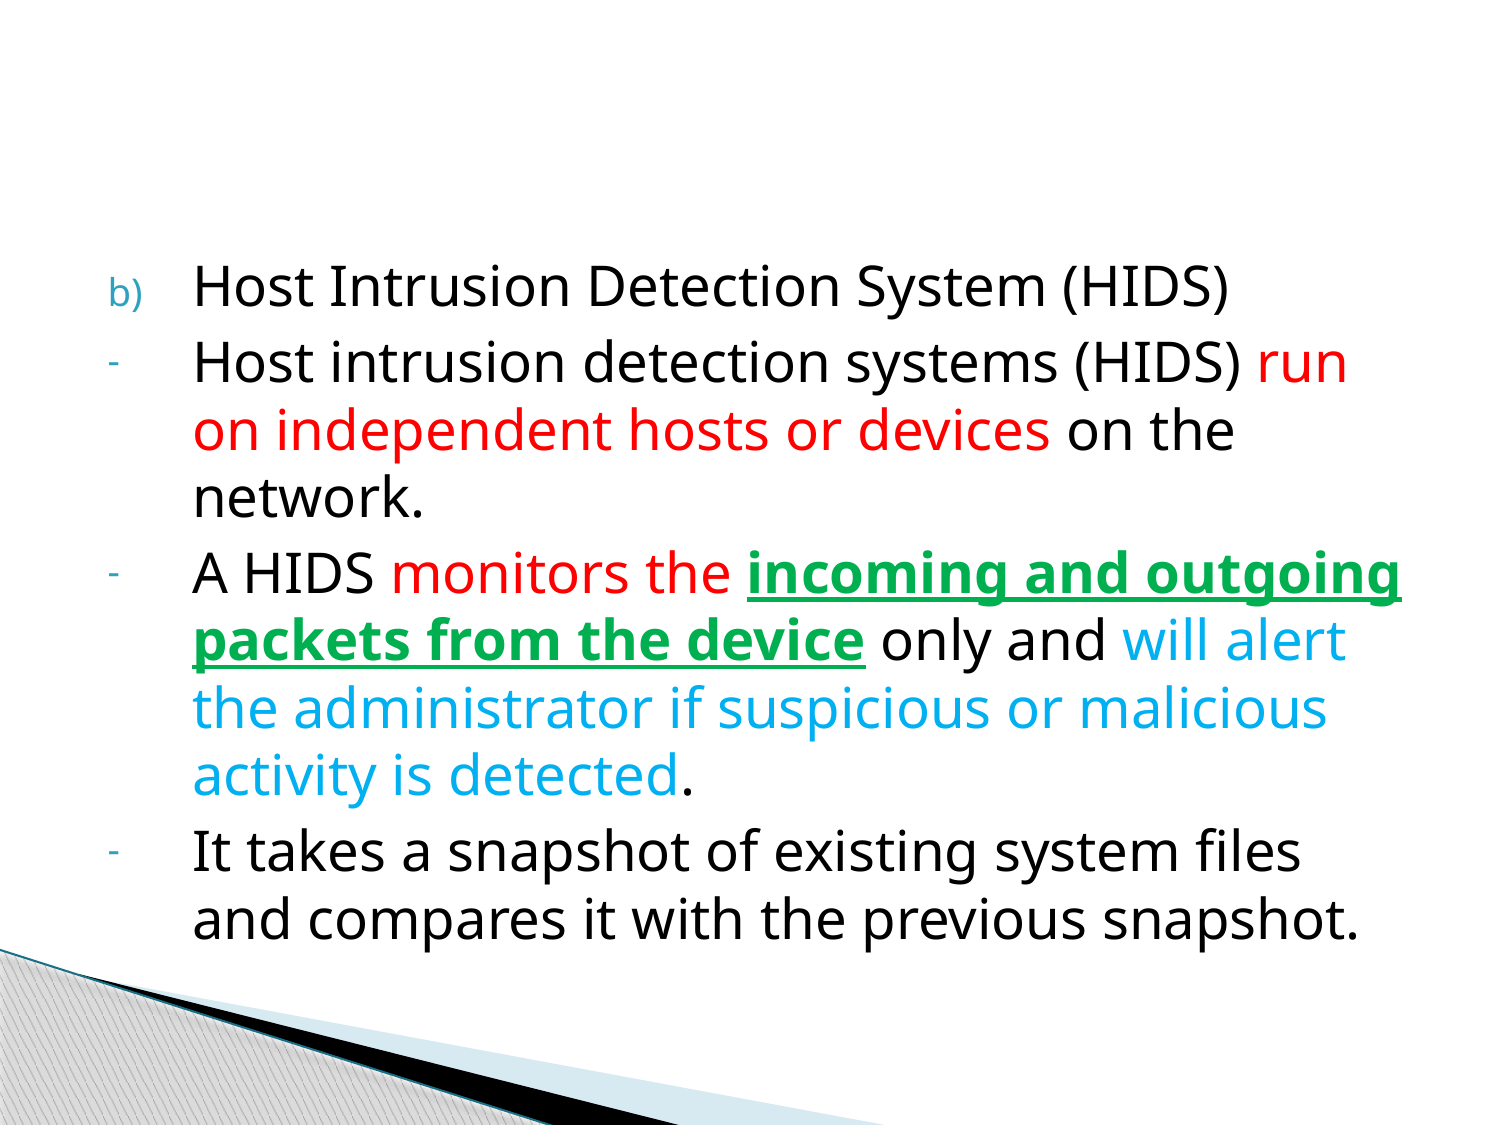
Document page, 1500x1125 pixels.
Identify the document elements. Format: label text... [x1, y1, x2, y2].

list Host Intrusion Detection System (HIDS) Host intrusion detection systems (HIDS) run on independent hosts or devices on the network. A HIDS monitors the incoming and outgoing packets from the device only and will alert the administrator if suspicious or malicious activity is detected. It takes a snapshot of existing system files and compares it with the previous snapshot. [75, 243, 1425, 986]
